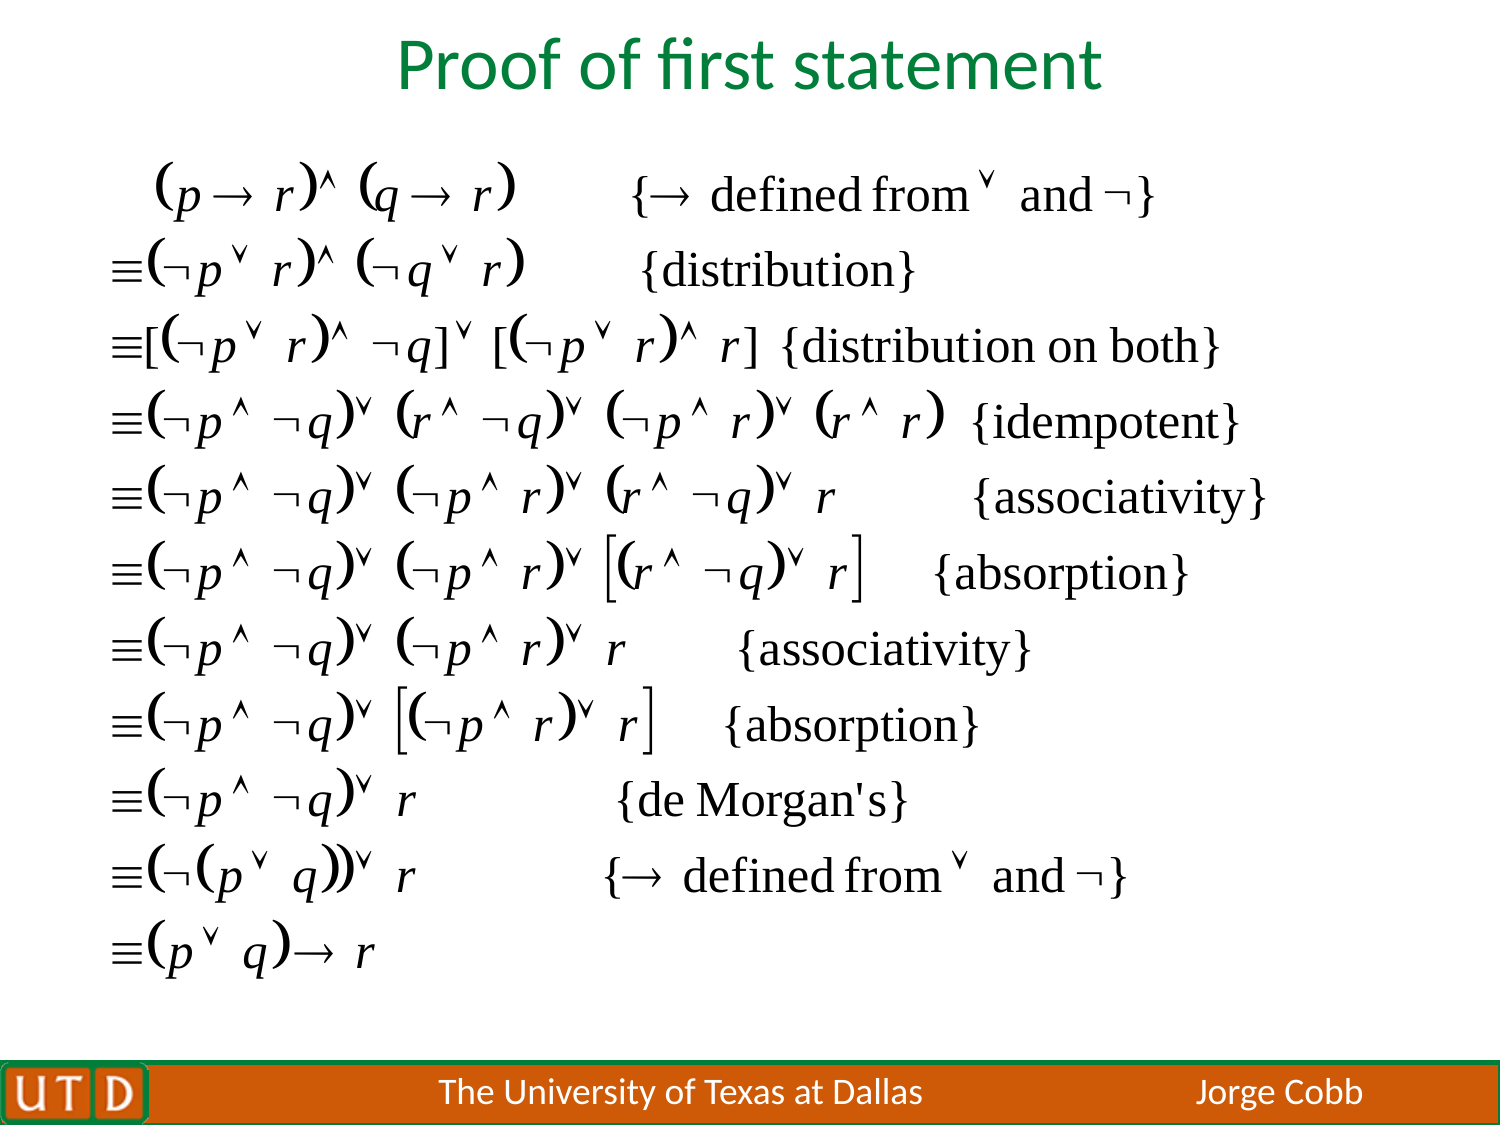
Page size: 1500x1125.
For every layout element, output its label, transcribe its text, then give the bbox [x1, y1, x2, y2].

text_box Proof of first statement [74, 7, 1425, 88]
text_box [99, 160, 1276, 990]
picture [0, 1062, 149, 1125]
